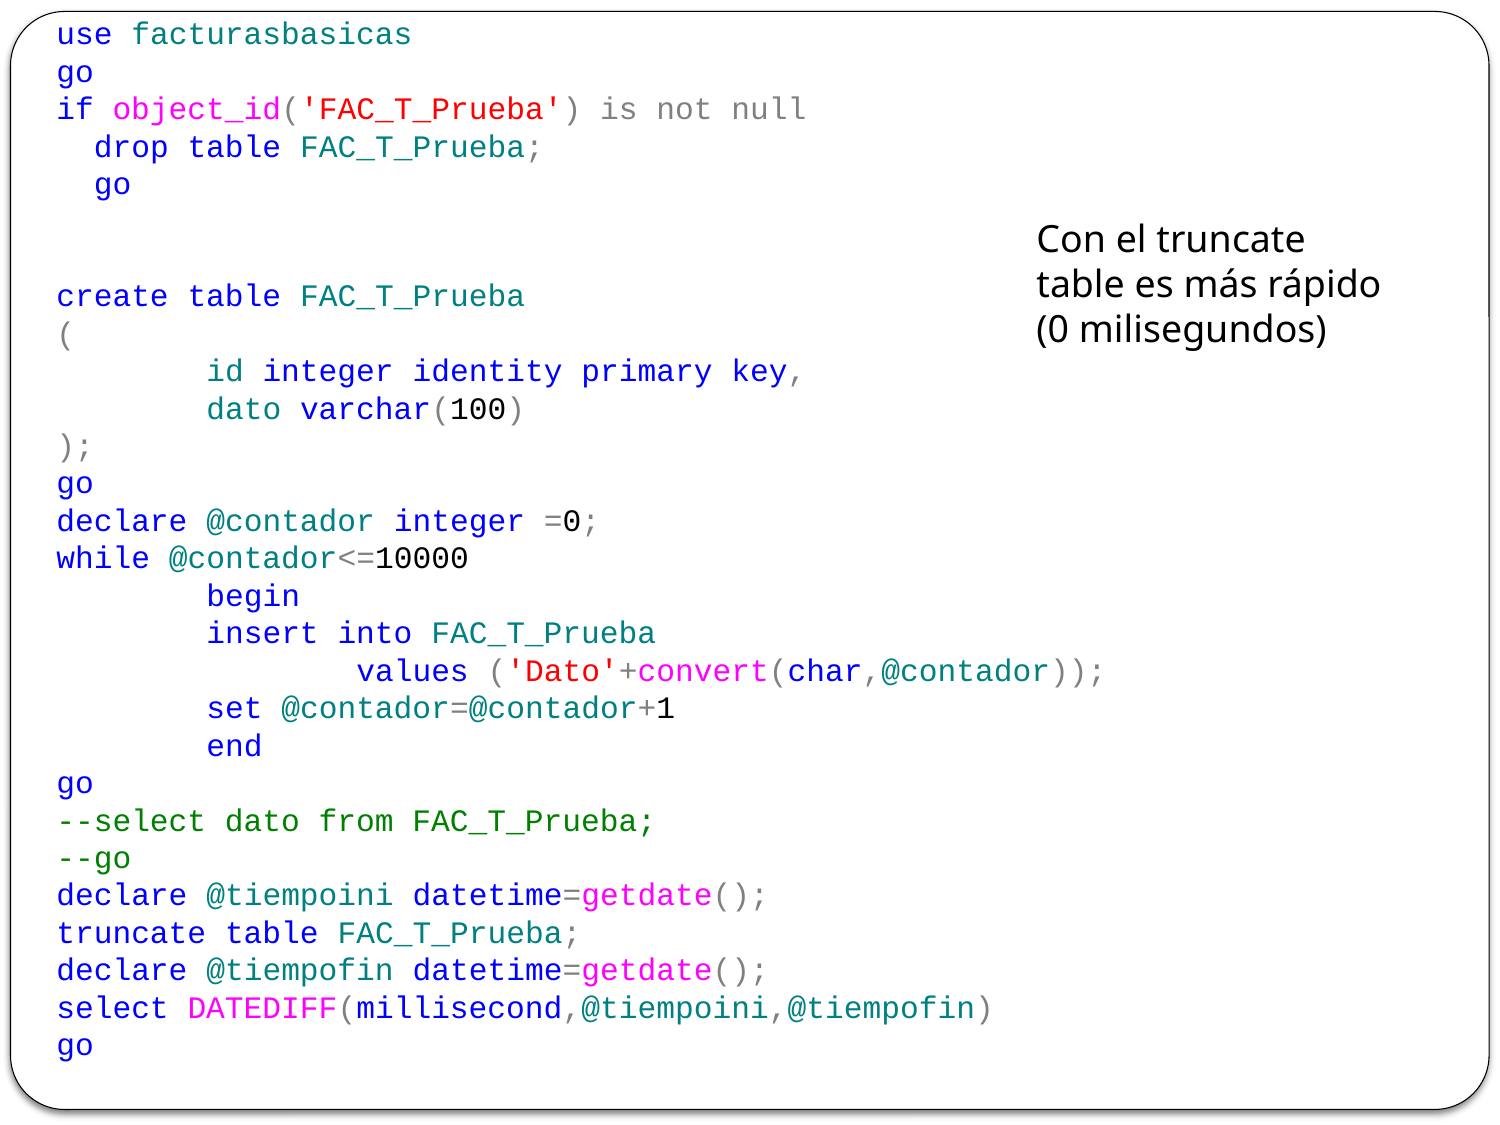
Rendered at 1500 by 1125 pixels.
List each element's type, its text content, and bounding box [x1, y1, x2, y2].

text_box use facturasbasicas go if object_id('FAC_T_Prueba') is not null drop table FAC_T_Prueba; go create table FAC_T_Prueba ( id integer identity primary key, dato varchar(100) ); go declare @contador integer =0; while @contador<=10000 begin insert into FAC_T_Prueba values ('Dato'+convert(char,@contador)); set @contador=@contador+1 end go --select dato from FAC_T_Prueba; --go declare @tiempoini datetime=getdate(); truncate table FAC_T_Prueba; declare @tiempofin datetime=getdate(); select DATEDIFF(millisecond,@tiempoini,@tiempofin) go [41, 6, 1241, 1070]
text_box Con el truncate table es más rápido (0 milisegundos) [1021, 208, 1412, 358]
